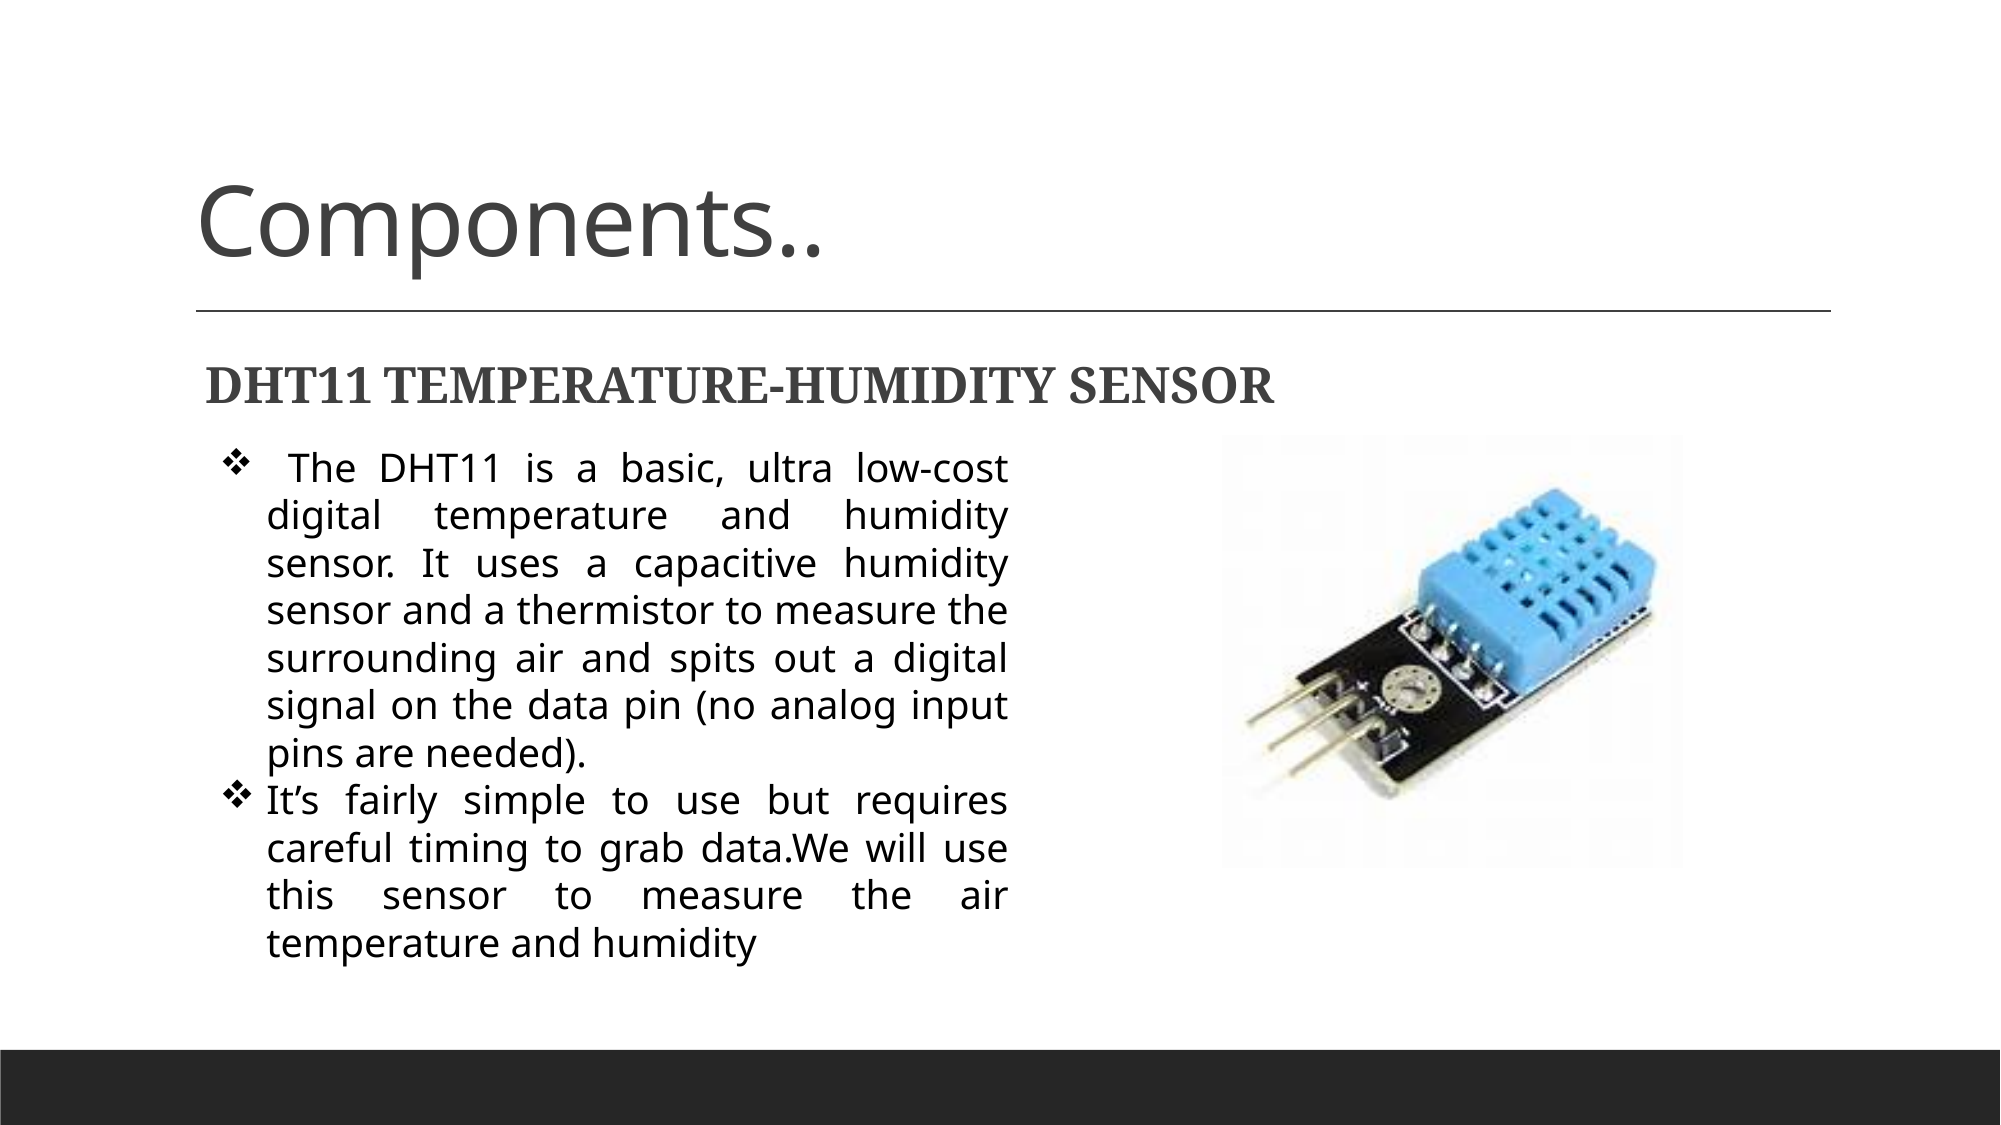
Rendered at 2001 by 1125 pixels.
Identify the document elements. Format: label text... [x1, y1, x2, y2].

list DHT11 TEMPERATURE-HUMIDITY SENSOR [180, 340, 1830, 868]
picture [1221, 434, 1683, 869]
title Components.. [180, 47, 1830, 285]
text_box The DHT11 is a basic, ultra low-cost digital temperature and humidity sensor. It uses a capacitive humidity sensor and a thermistor to measure the surrounding air and spits out a digital signal on the data pin (no analog input pins are needed). It’s fairly simple to use but requires careful timing to grab data.We will use this sensor to measure the air temperature and humidity [204, 435, 1025, 973]
